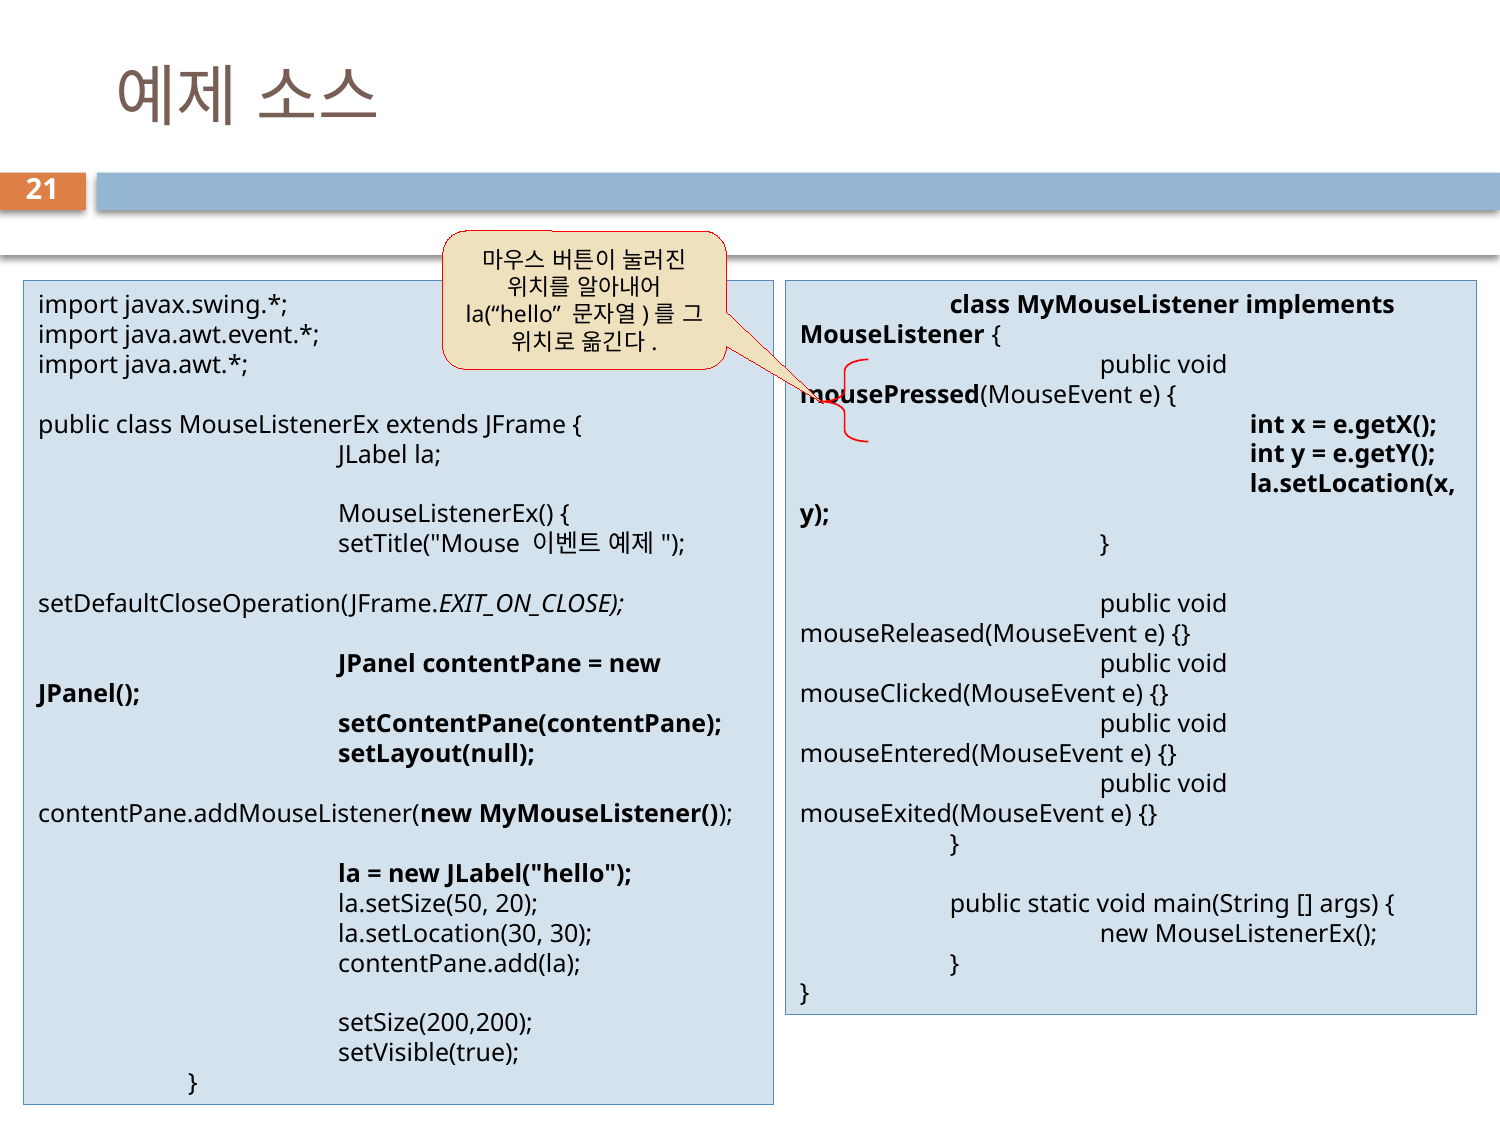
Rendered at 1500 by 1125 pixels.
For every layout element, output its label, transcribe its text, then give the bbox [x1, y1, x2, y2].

text_box [822, 358, 869, 443]
title 예제 소스 [100, 37, 1438, 149]
text_box 마우스 버튼이 눌러진 위치를 알아내어 la(“hello” 문자열)를 그 위치로 옮긴다. [442, 230, 824, 404]
text_box class MyMouseListener implements MouseListener { public void mousePressed(MouseEvent e) { int x = e.getX(); int y = e.getY(); la.setLocation(x, y); } public void mouseReleased(MouseEvent e) {} public void mouseClicked(MouseEvent e) {} public void mouseEntered(MouseEvent e) {} public void mouseExited(MouseEvent e) {} } public static void main(String [] args) { new MouseListenerEx(); } } [785, 280, 1477, 1015]
slide_number 21 [0, 170, 87, 211]
text_box import javax.swing.*; import java.awt.event.*; import java.awt.*; public class MouseListenerEx extends JFrame { JLabel la; MouseListenerEx() { setTitle("Mouse 이벤트 예제"); setDefaultCloseOperation(JFrame.EXIT_ON_CLOSE); JPanel contentPane = new JPanel(); setContentPane(contentPane); setLayout(null); contentPane.addMouseListener(new MyMouseListener()); la = new JLabel("hello"); la.setSize(50, 20); la.setLocation(30, 30); contentPane.add(la); setSize(200,200); setVisible(true); } [23, 280, 774, 1105]
